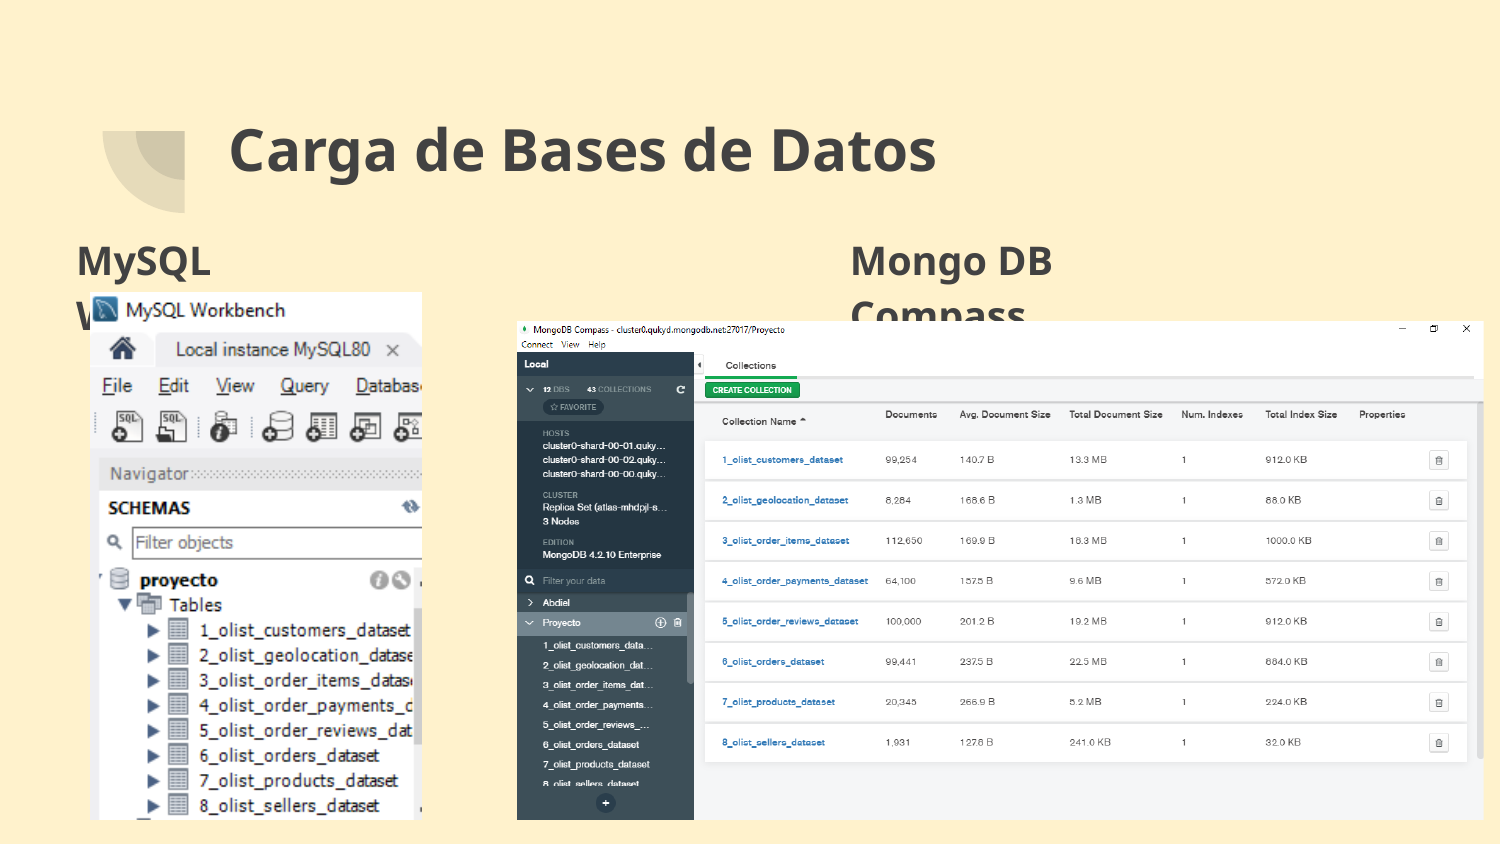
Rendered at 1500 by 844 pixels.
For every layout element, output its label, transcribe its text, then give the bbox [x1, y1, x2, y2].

list MySQL Workbench [61, 213, 451, 322]
picture [516, 320, 1484, 820]
picture [89, 292, 422, 820]
title Carga de Bases de Datos [213, 98, 1368, 263]
list Mongo DB Compass [834, 213, 1248, 319]
